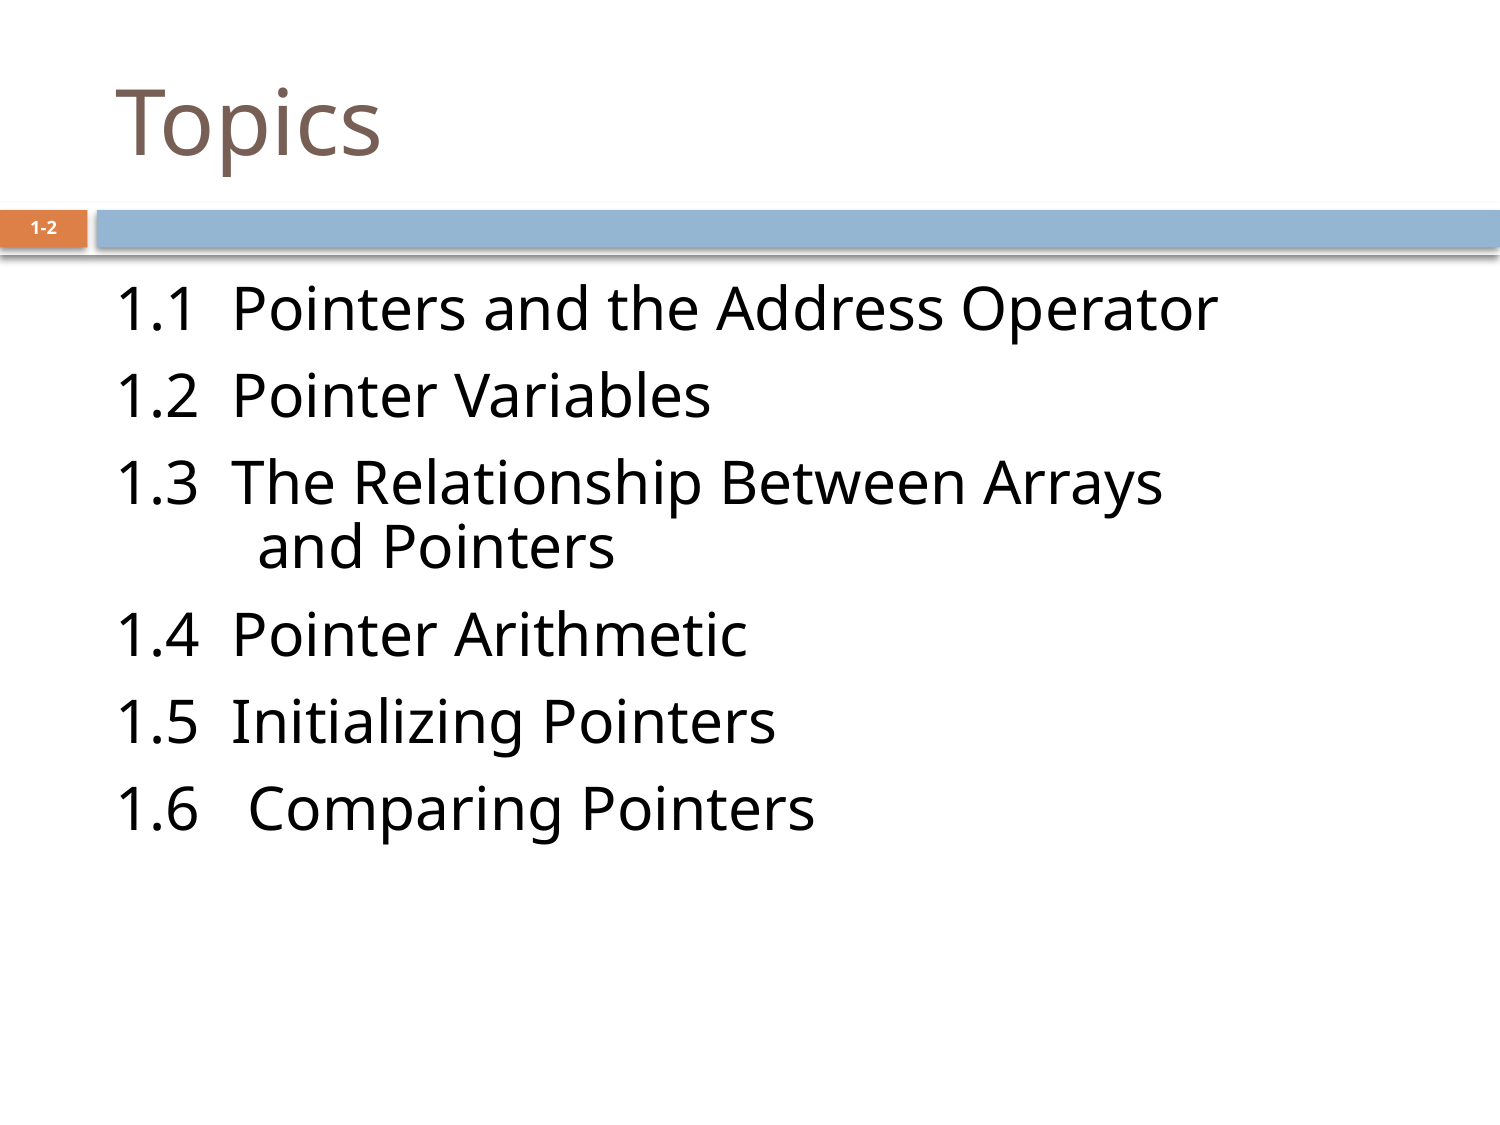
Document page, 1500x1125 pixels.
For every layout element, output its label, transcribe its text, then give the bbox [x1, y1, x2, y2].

title Topics [100, 37, 1438, 200]
list 1.1 Pointers and the Address Operator 1.2 Pointer Variables 1.3 The Relationship Between Arrays and Pointers 1.4 Pointer Arithmetic 1.5 Initializing Pointers 1.6 Comparing Pointers [100, 262, 1438, 1000]
slide_number 1-2 [0, 208, 88, 249]
